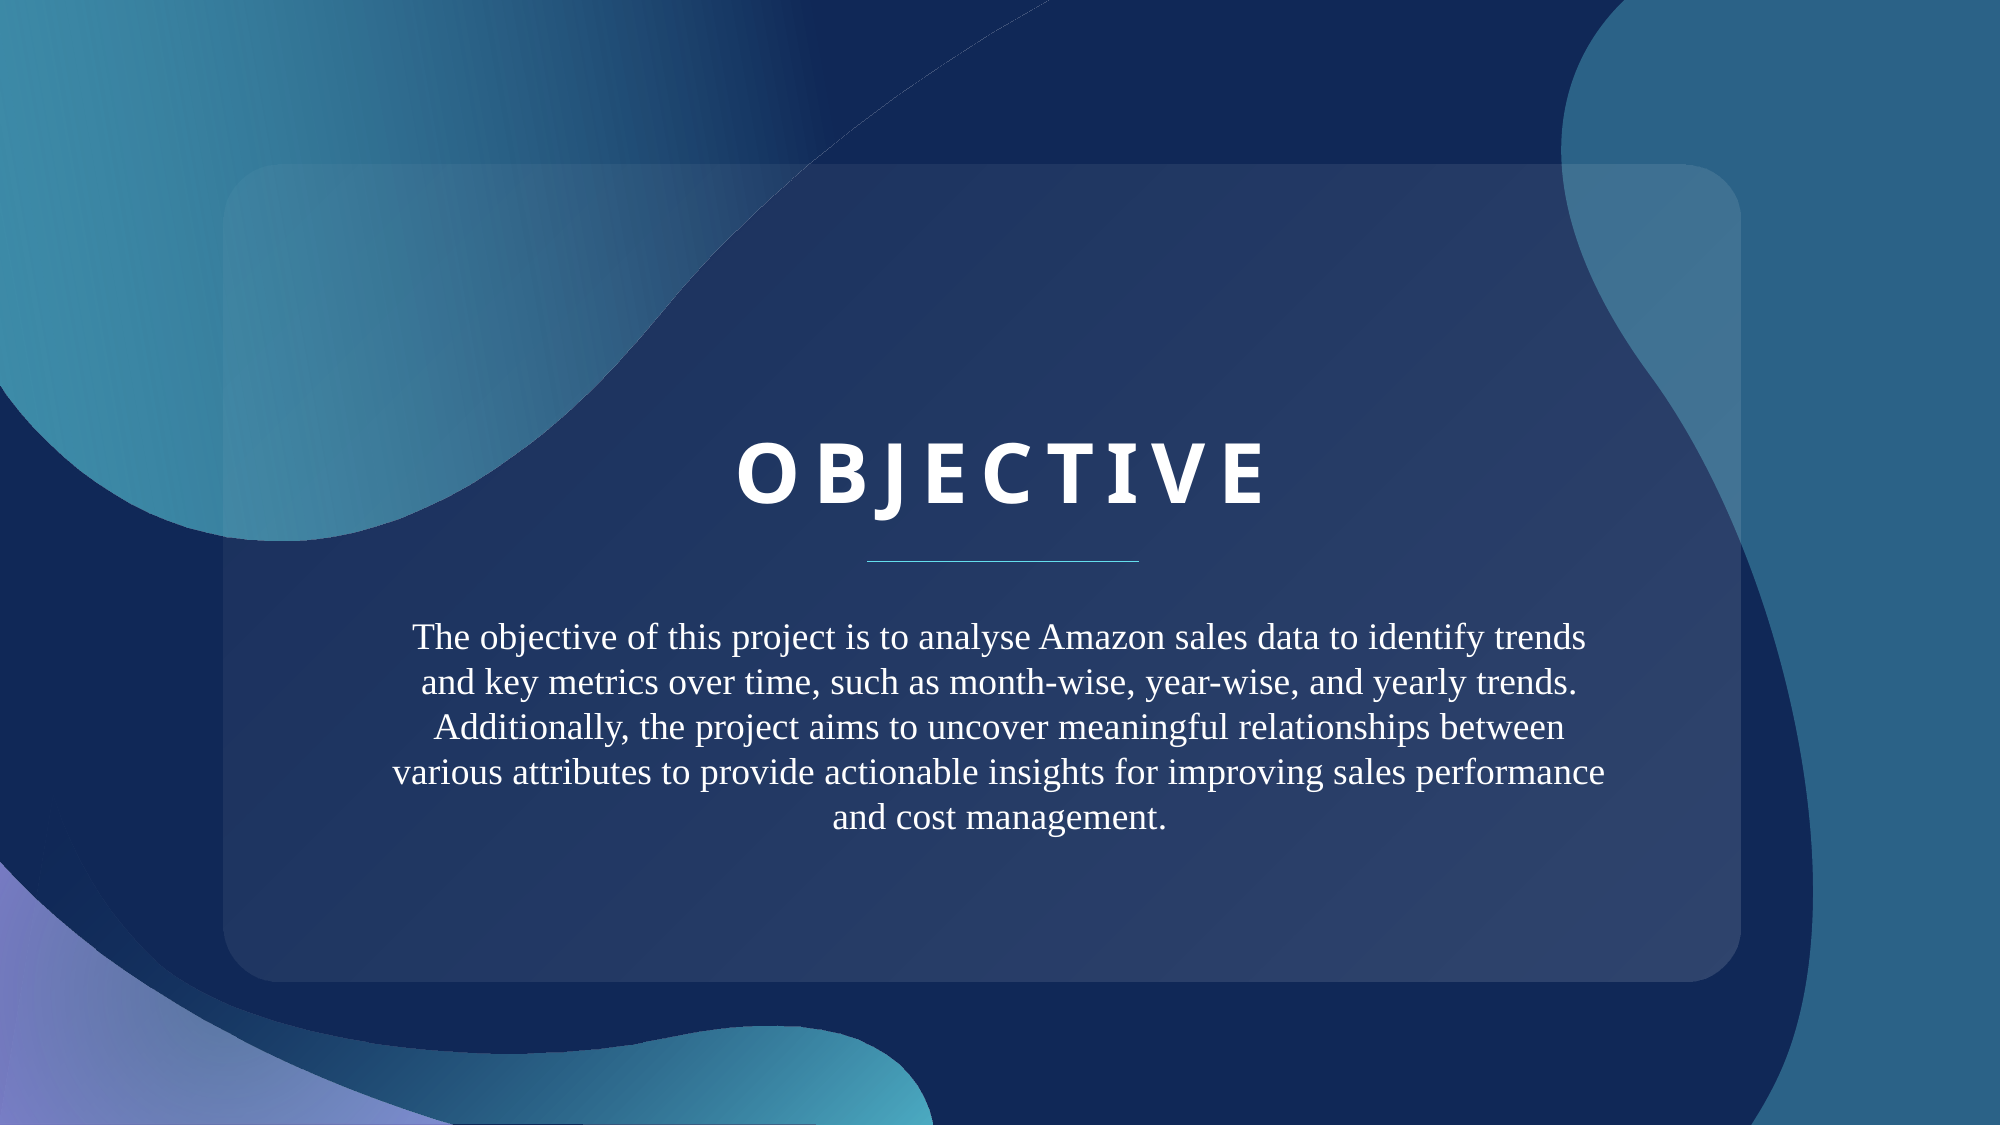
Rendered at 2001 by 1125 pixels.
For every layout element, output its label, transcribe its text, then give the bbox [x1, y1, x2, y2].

title objective [365, 353, 1635, 530]
subtitle The objective of this project is to analyse Amazon sales data to identify trends and key metrics over time, such as month-wise, year-wise, and yearly trends. Additionally, the project aims to uncover meaningful relationships between various attributes to provide actionable insights for improving sales performance and cost management. [365, 604, 1635, 872]
